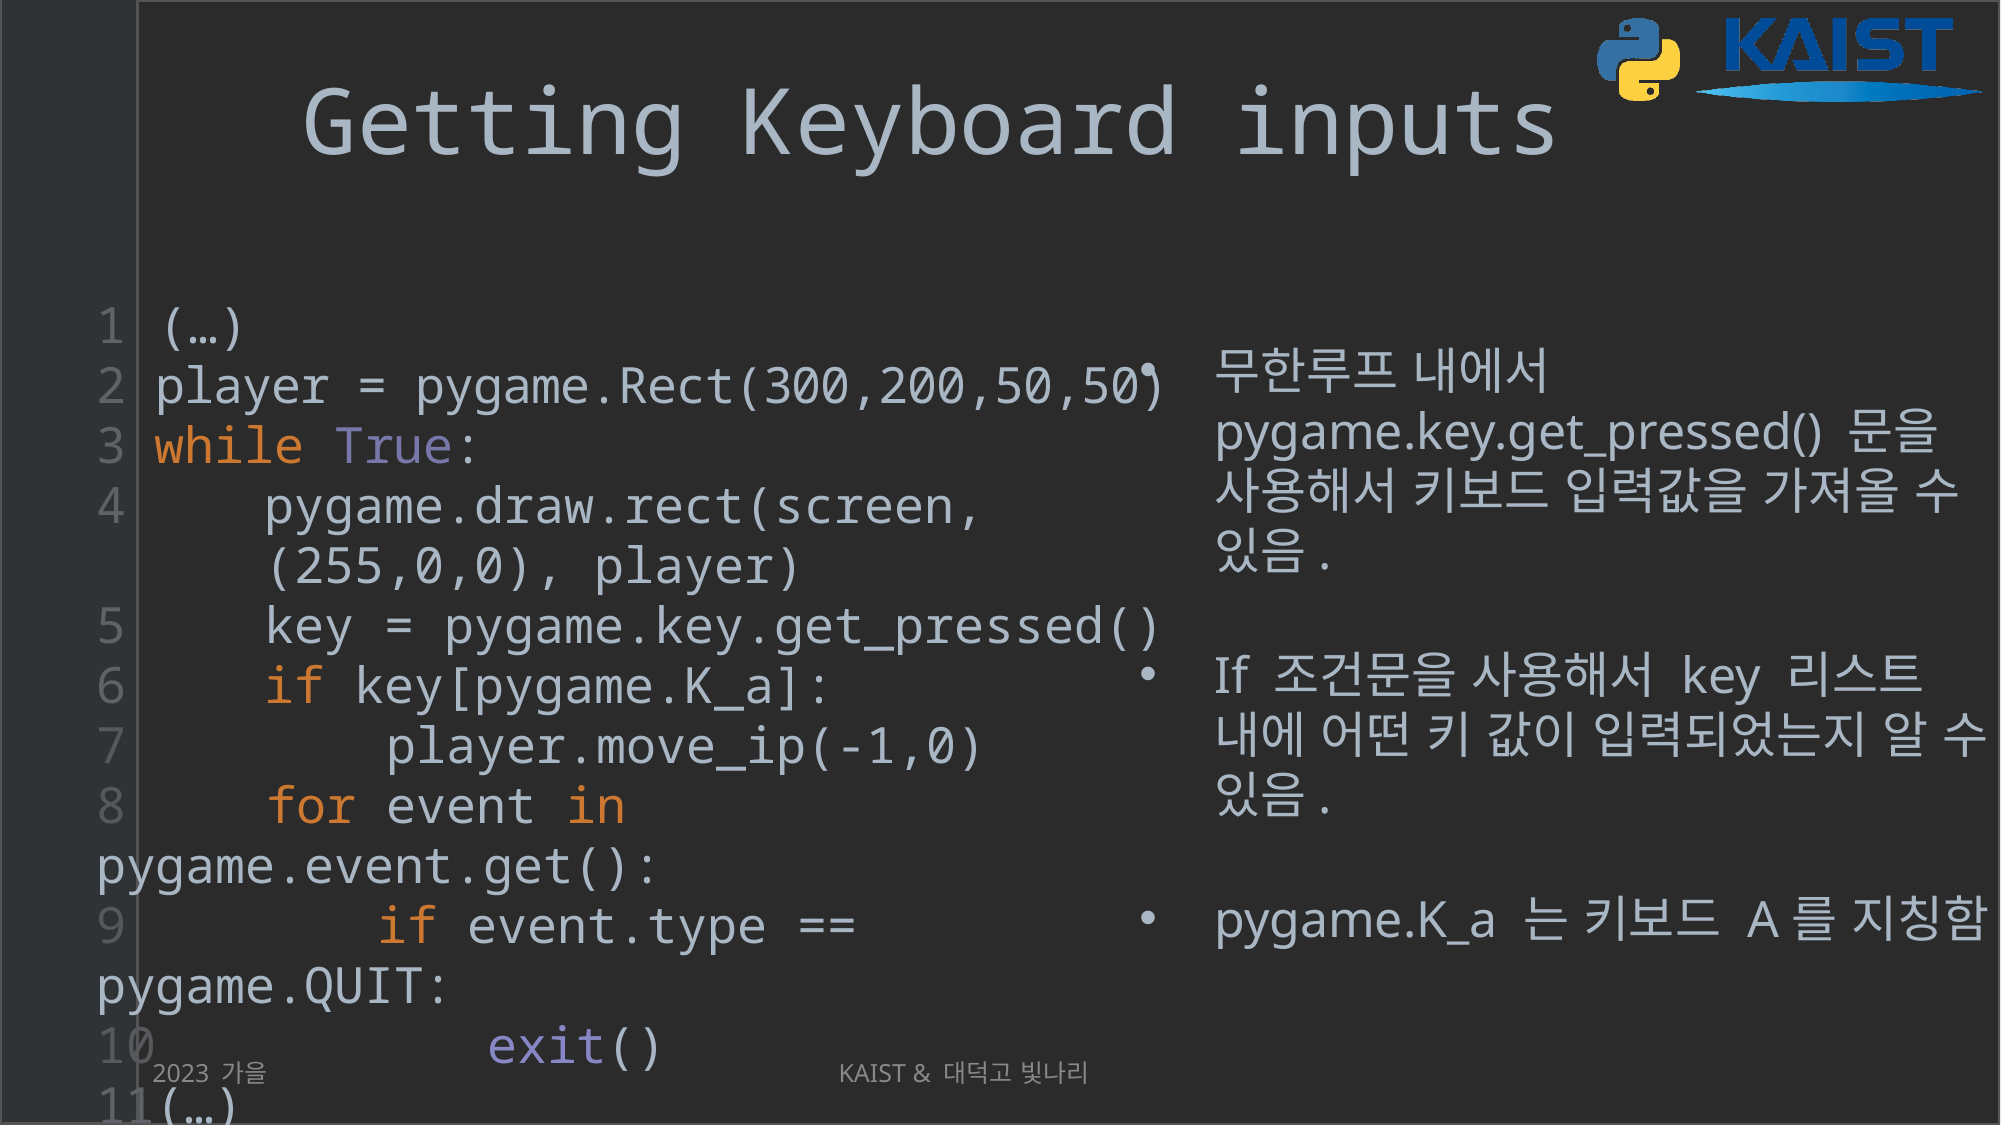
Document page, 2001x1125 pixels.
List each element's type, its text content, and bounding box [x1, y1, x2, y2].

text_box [0, 0, 140, 1125]
picture [1694, 18, 1985, 102]
footer KAIST & 대덕고 빛나리 [836, 1053, 1164, 1125]
picture [1597, 18, 1681, 101]
text_box 1 (…) 2 player = pygame.Rect(300,200,50,50) while True: pygame.draw.rect(screen, (255,0,0), player) key = pygame.key.get_pressed() if key[pygame.K_a]: 7 player.move_ip(-1,0) 8 for event in pygame.event.get(): 9 if event.type == pygame.QUIT: 10 exit() 11(…) [143, 291, 1202, 1125]
slide_number 2023 가을 [150, 1053, 269, 1125]
text_box 무한루프 내에서 pygame.key.get_pressed() 문을 사용해서 키보드 입력값을 가져올 수 있음. If 조건문을 사용해서 key 리스트 내에 어떤 키 값이 입력되었는지 알 수 있음. pygame.K_a 는 키보드 A를 지칭함 [1137, 337, 2000, 948]
title Getting Keyboard inputs [150, 60, 1598, 251]
